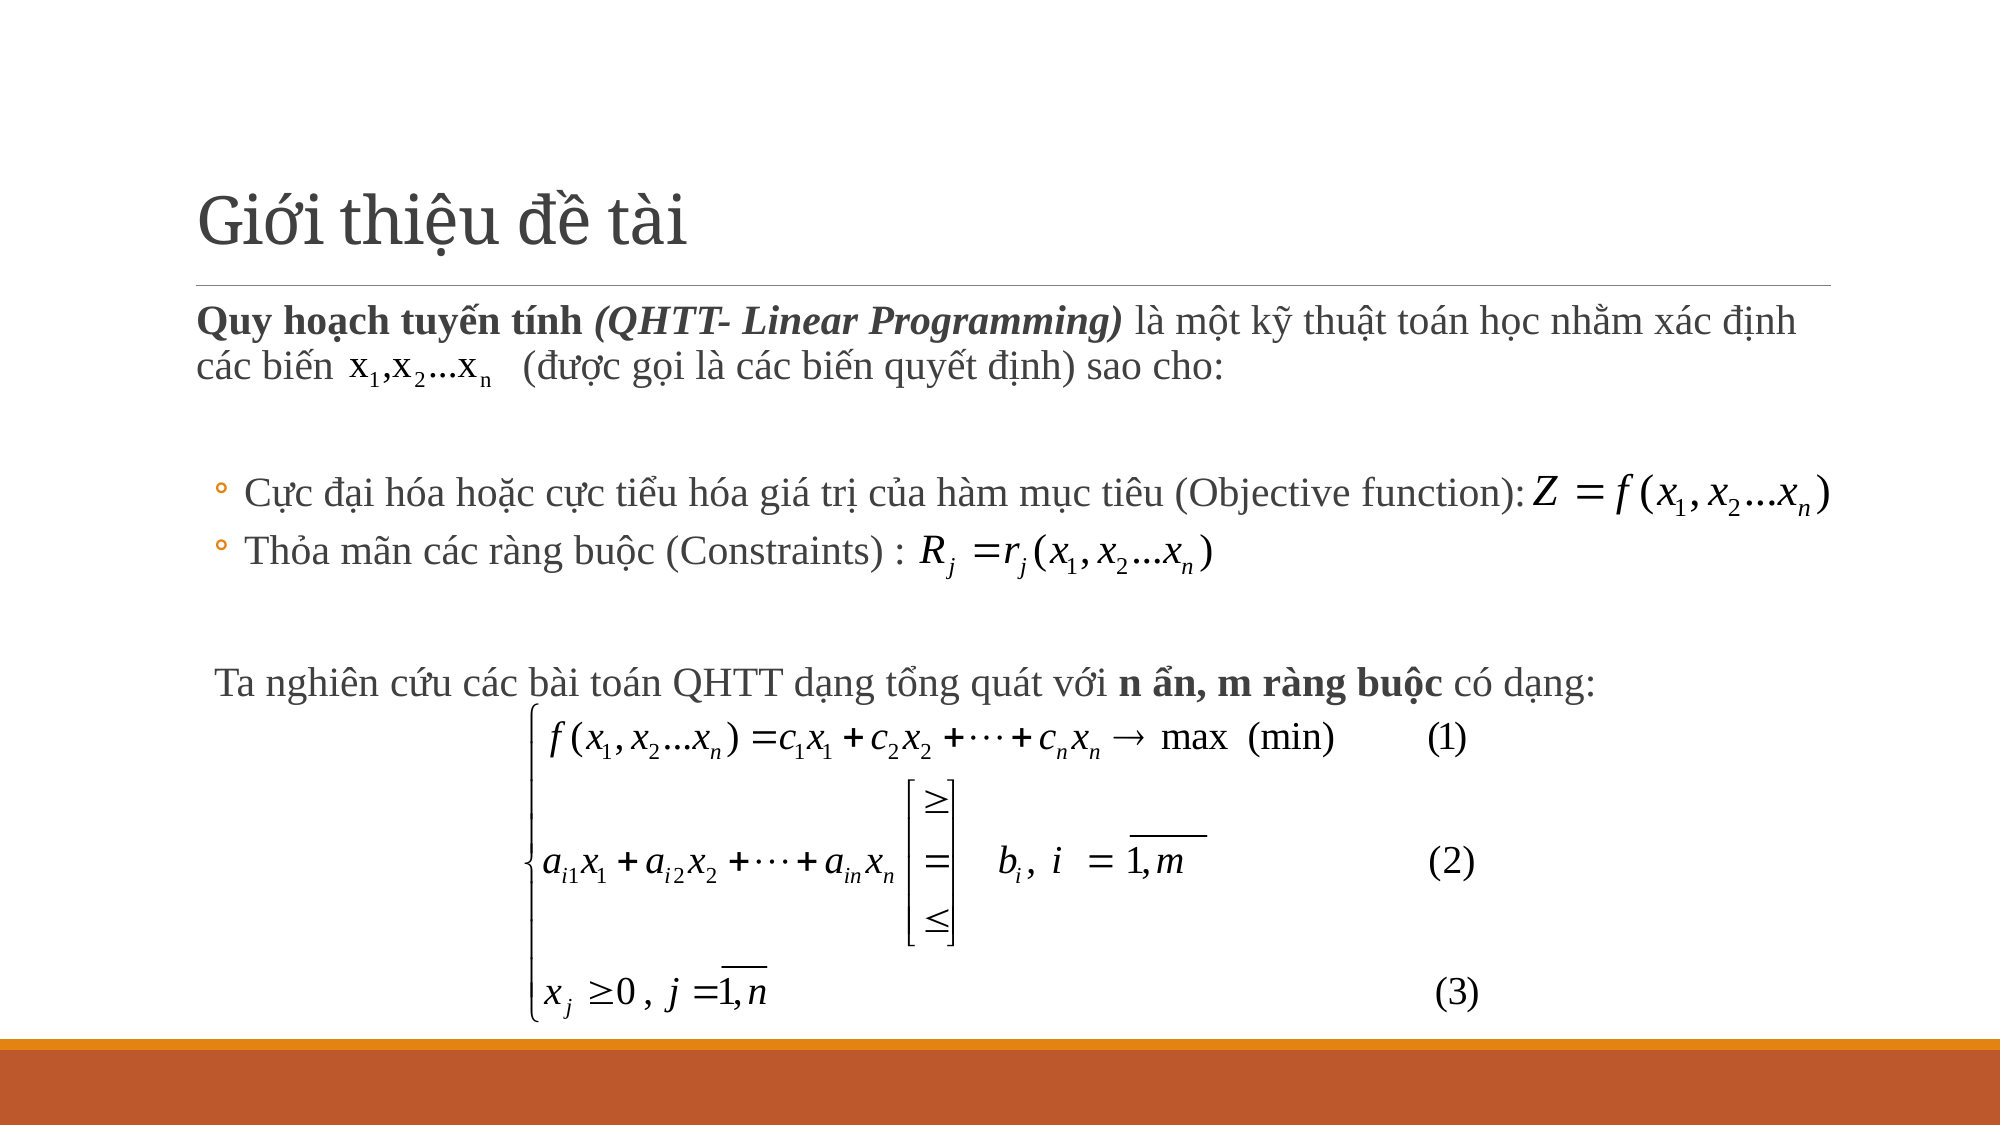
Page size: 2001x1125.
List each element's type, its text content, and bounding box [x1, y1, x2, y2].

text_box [911, 521, 1222, 589]
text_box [1524, 460, 1840, 529]
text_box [341, 337, 500, 398]
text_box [515, 694, 1497, 1033]
title Giới thiệu đề tài [181, 162, 1674, 266]
list Quy hoạch tuyến tính (QHTT- Linear Programming) là một kỹ thuật toán học nhằm xác định các biến (được gọi là các biến quyết định) sao cho: Cực đại hóa hoặc cực tiểu hóa giá trị của hàm mục tiêu (Objective function): Thỏa mãn các ràng buộc (Constraints) : Ta nghiên cứu các bài toán QHTT dạng tổng quát với n ẩn, m ràng buộc có dạng: [181, 290, 1832, 1032]
